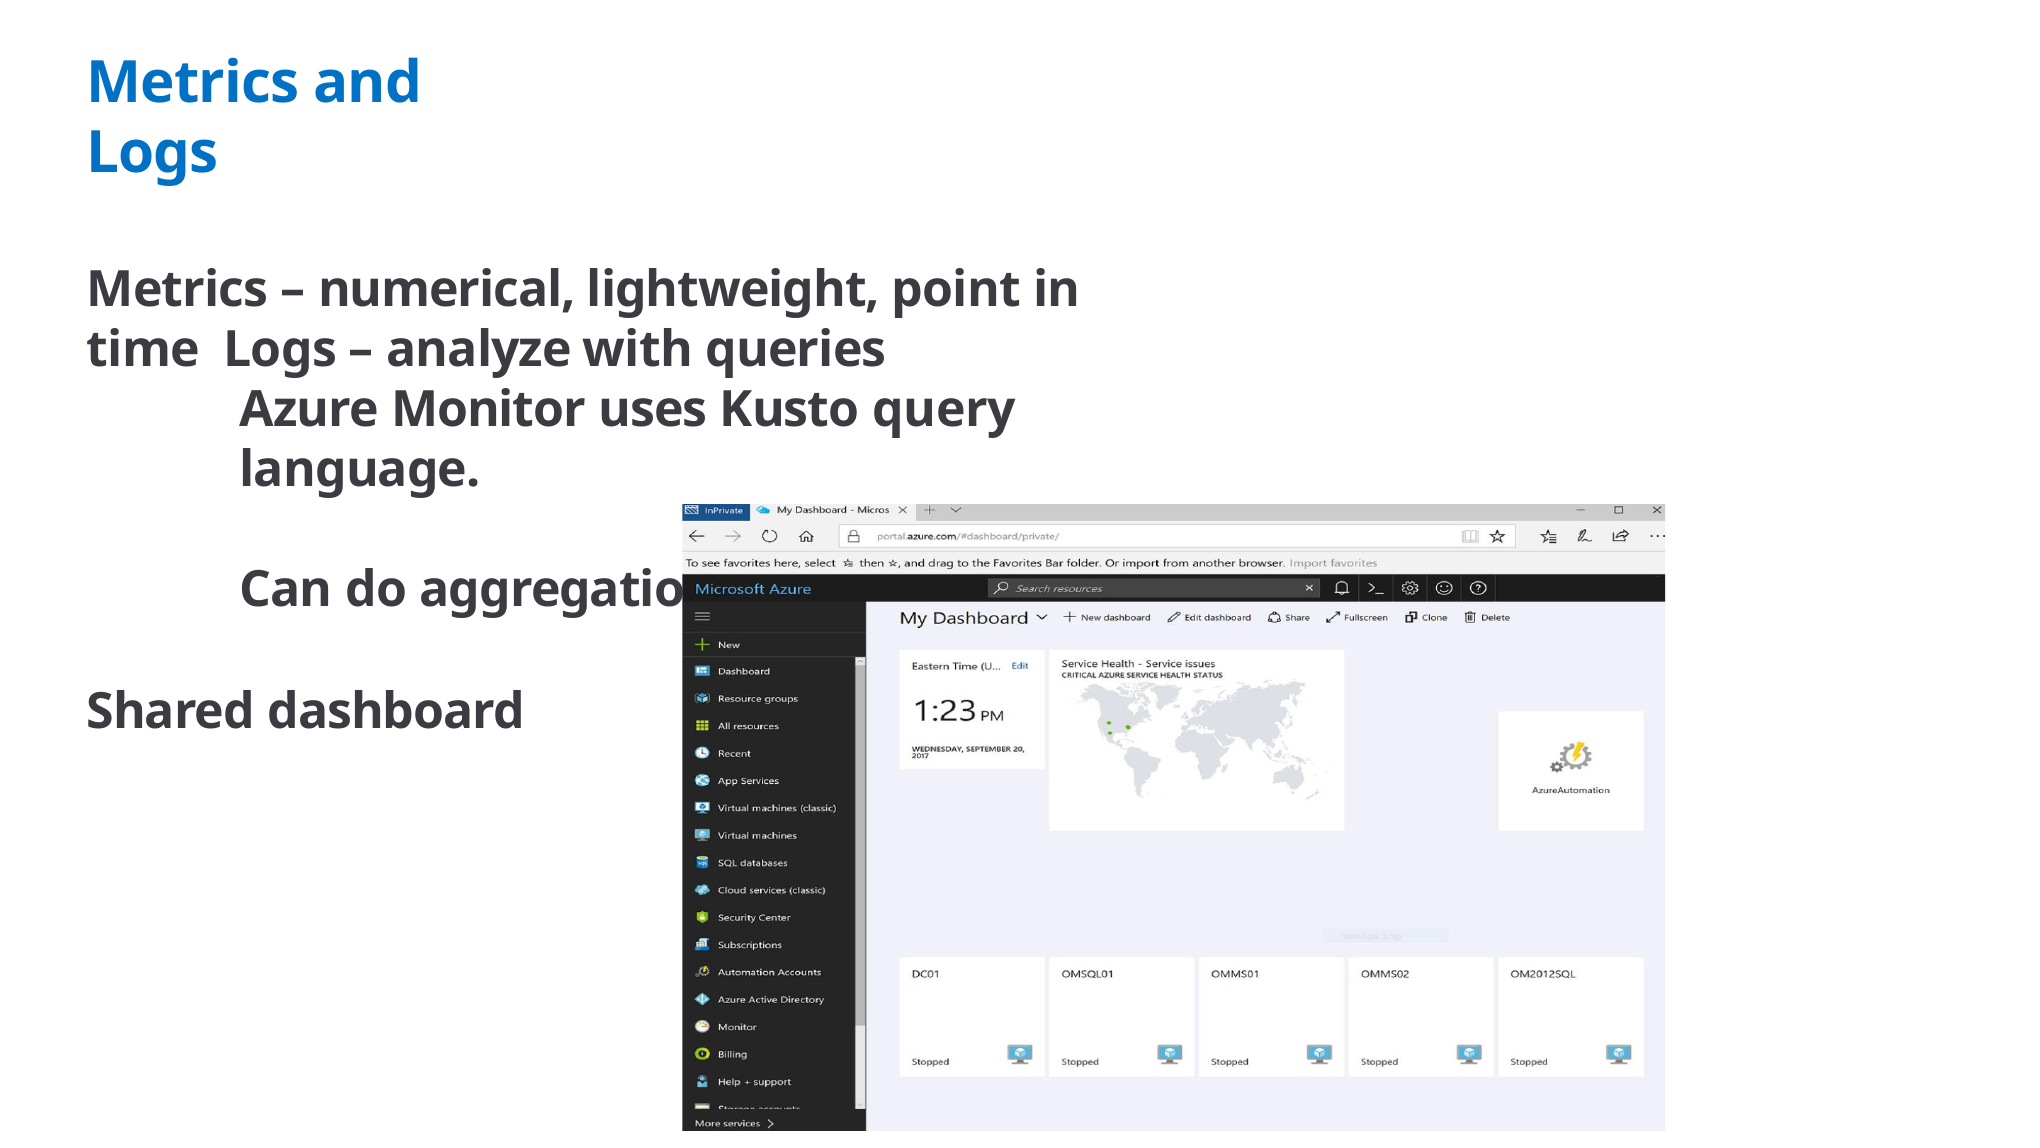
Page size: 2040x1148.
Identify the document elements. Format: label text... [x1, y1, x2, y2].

text_box Metrics – numerical, lightweight, point in time Logs – analyze with queries Azure Monitor uses Kusto query language. Can do aggregations, joins, etc. Shared dashboard [84, 253, 1871, 739]
text_box [682, 504, 1666, 1131]
title Metrics and Logs [84, 42, 525, 237]
